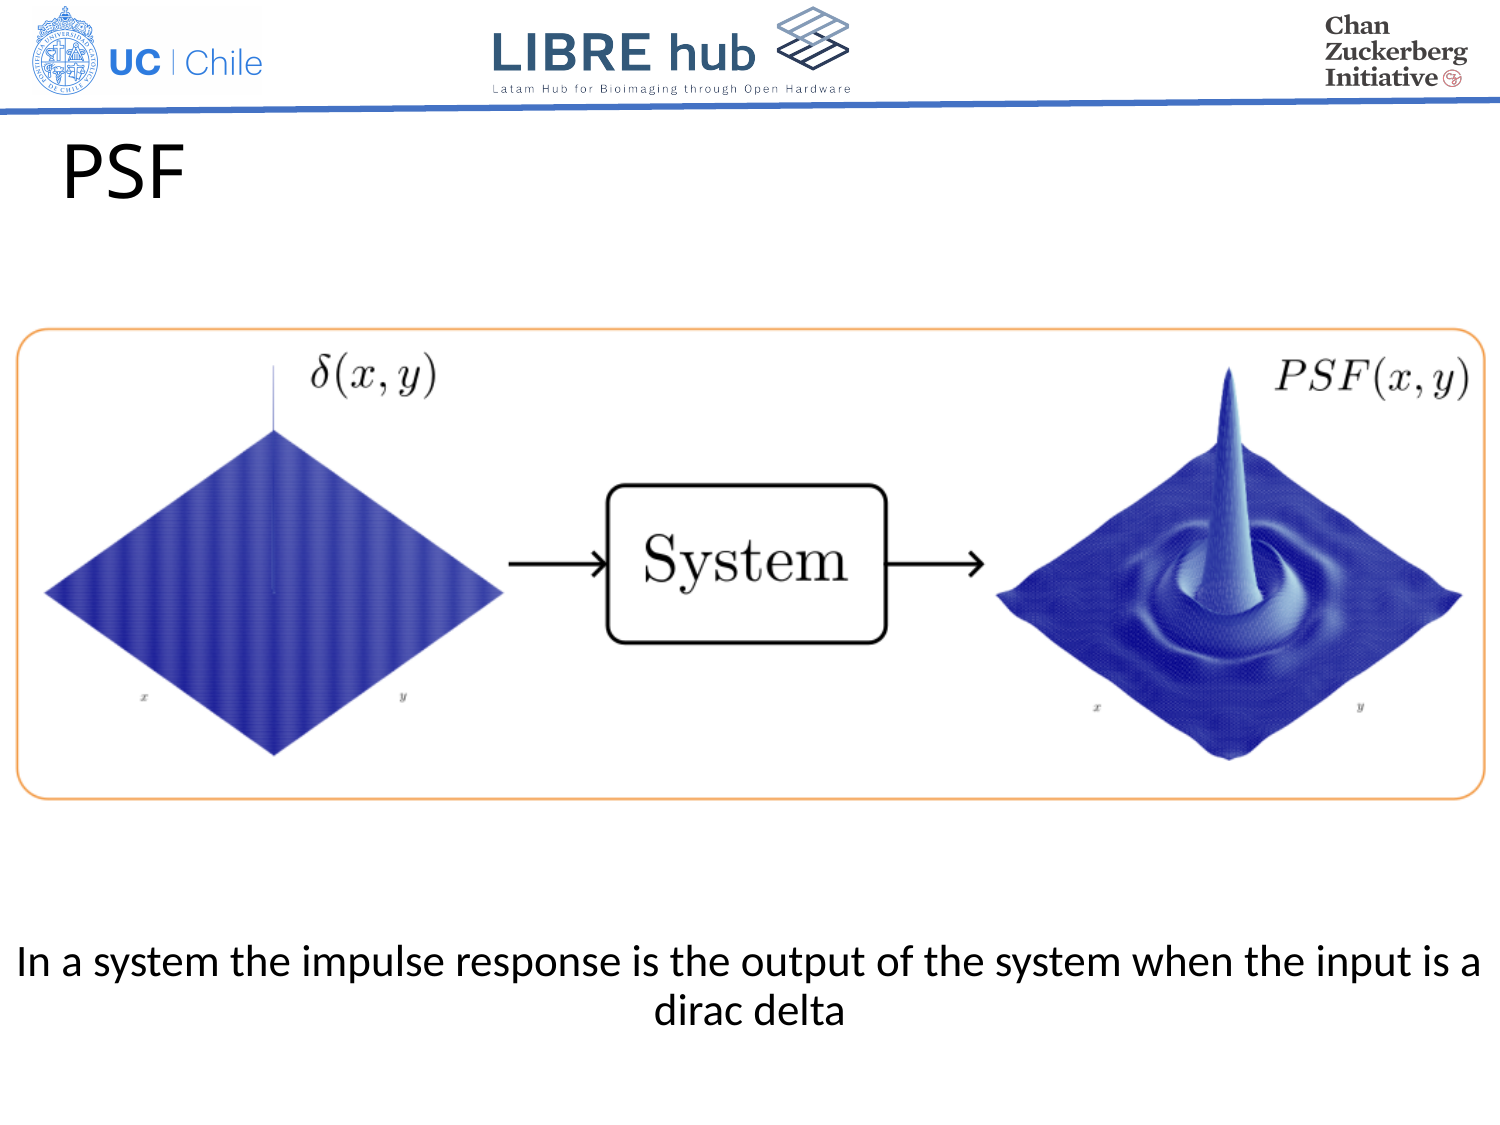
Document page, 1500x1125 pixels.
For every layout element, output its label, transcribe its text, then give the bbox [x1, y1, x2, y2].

picture [493, 6, 850, 96]
title PSF [45, 117, 1474, 231]
picture [1320, 6, 1475, 96]
picture [32, 6, 262, 95]
list In a system the impulse response is the output of the system when the input is a dirac delta [0, 930, 1500, 1044]
picture [0, 313, 1500, 812]
